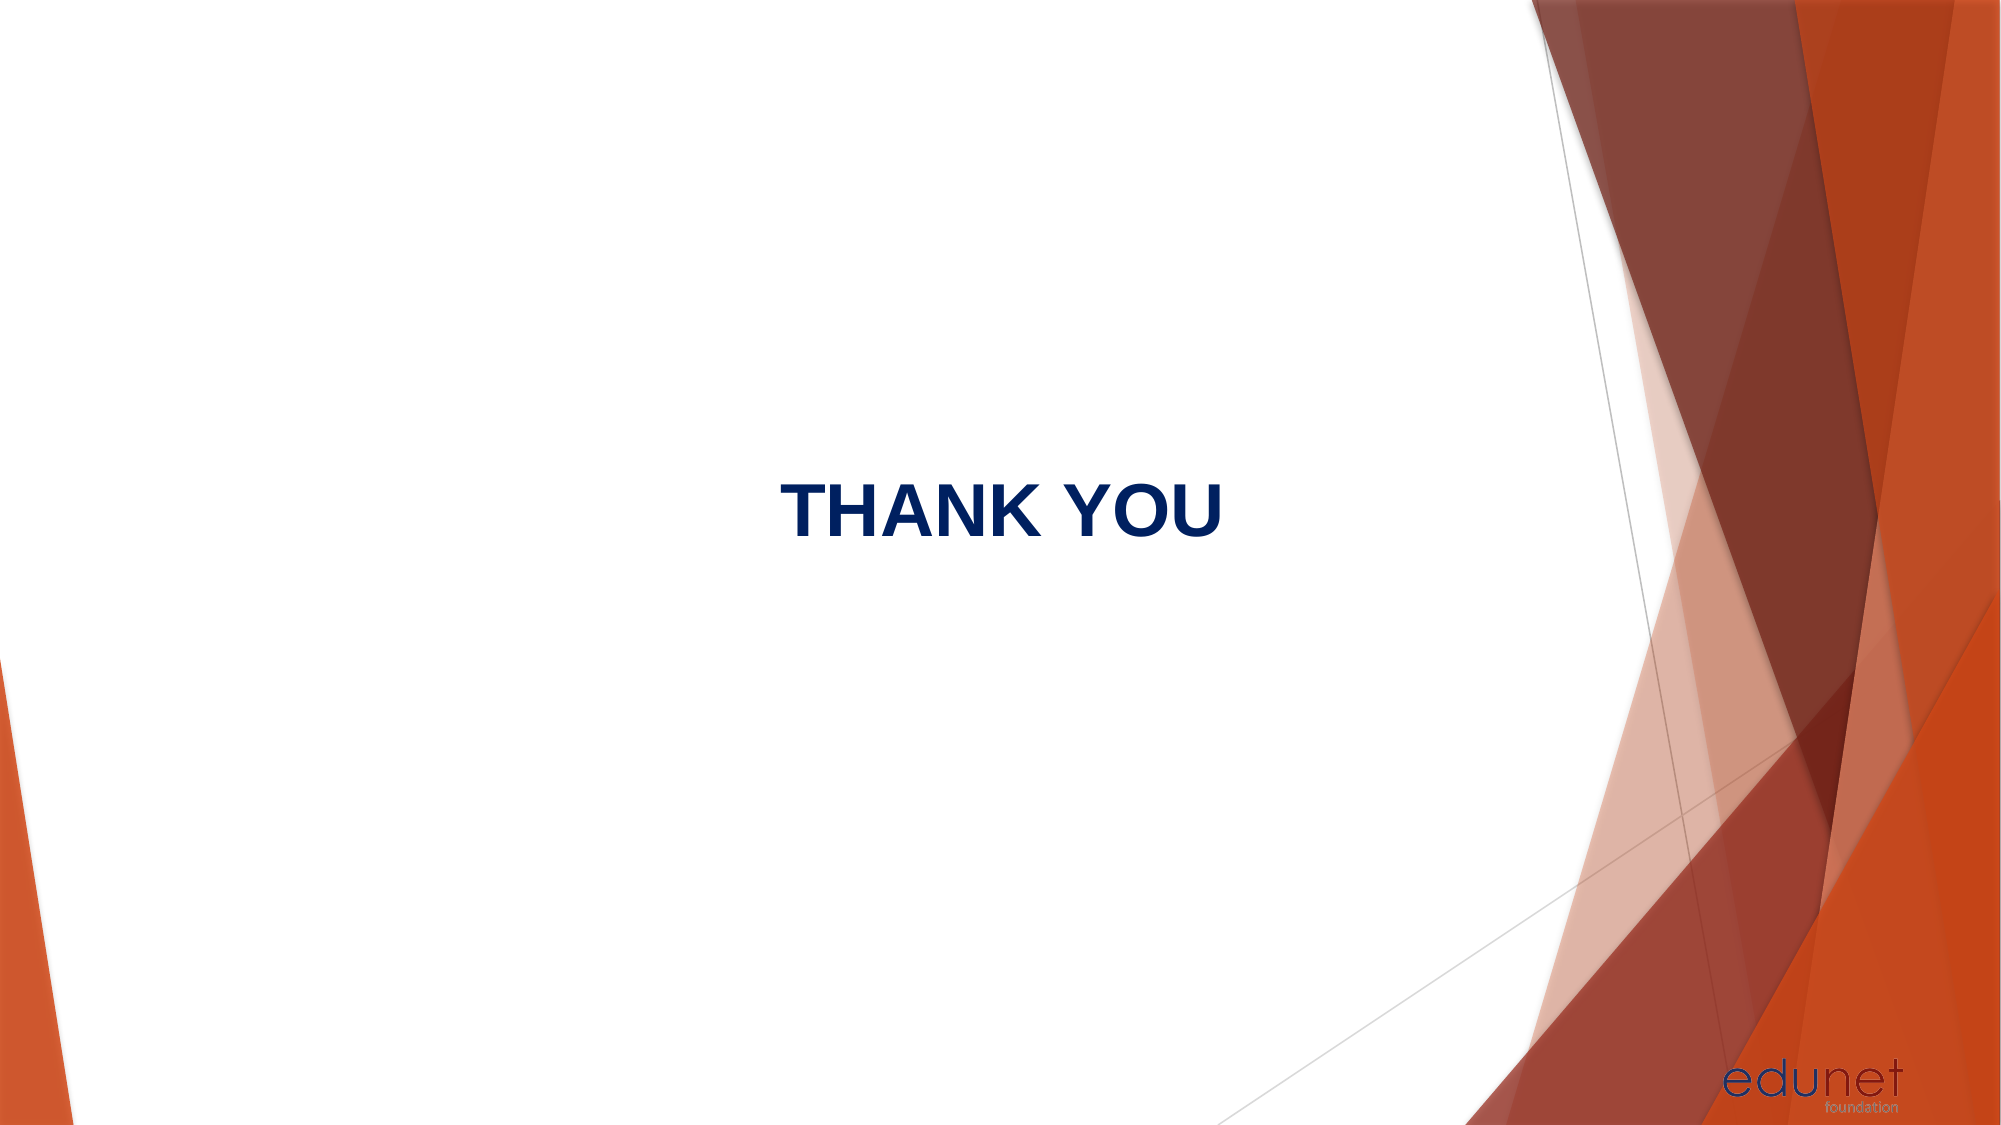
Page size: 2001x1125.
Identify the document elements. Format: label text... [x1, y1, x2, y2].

title THANK YOU [240, 453, 1766, 672]
picture [1719, 1056, 1905, 1116]
